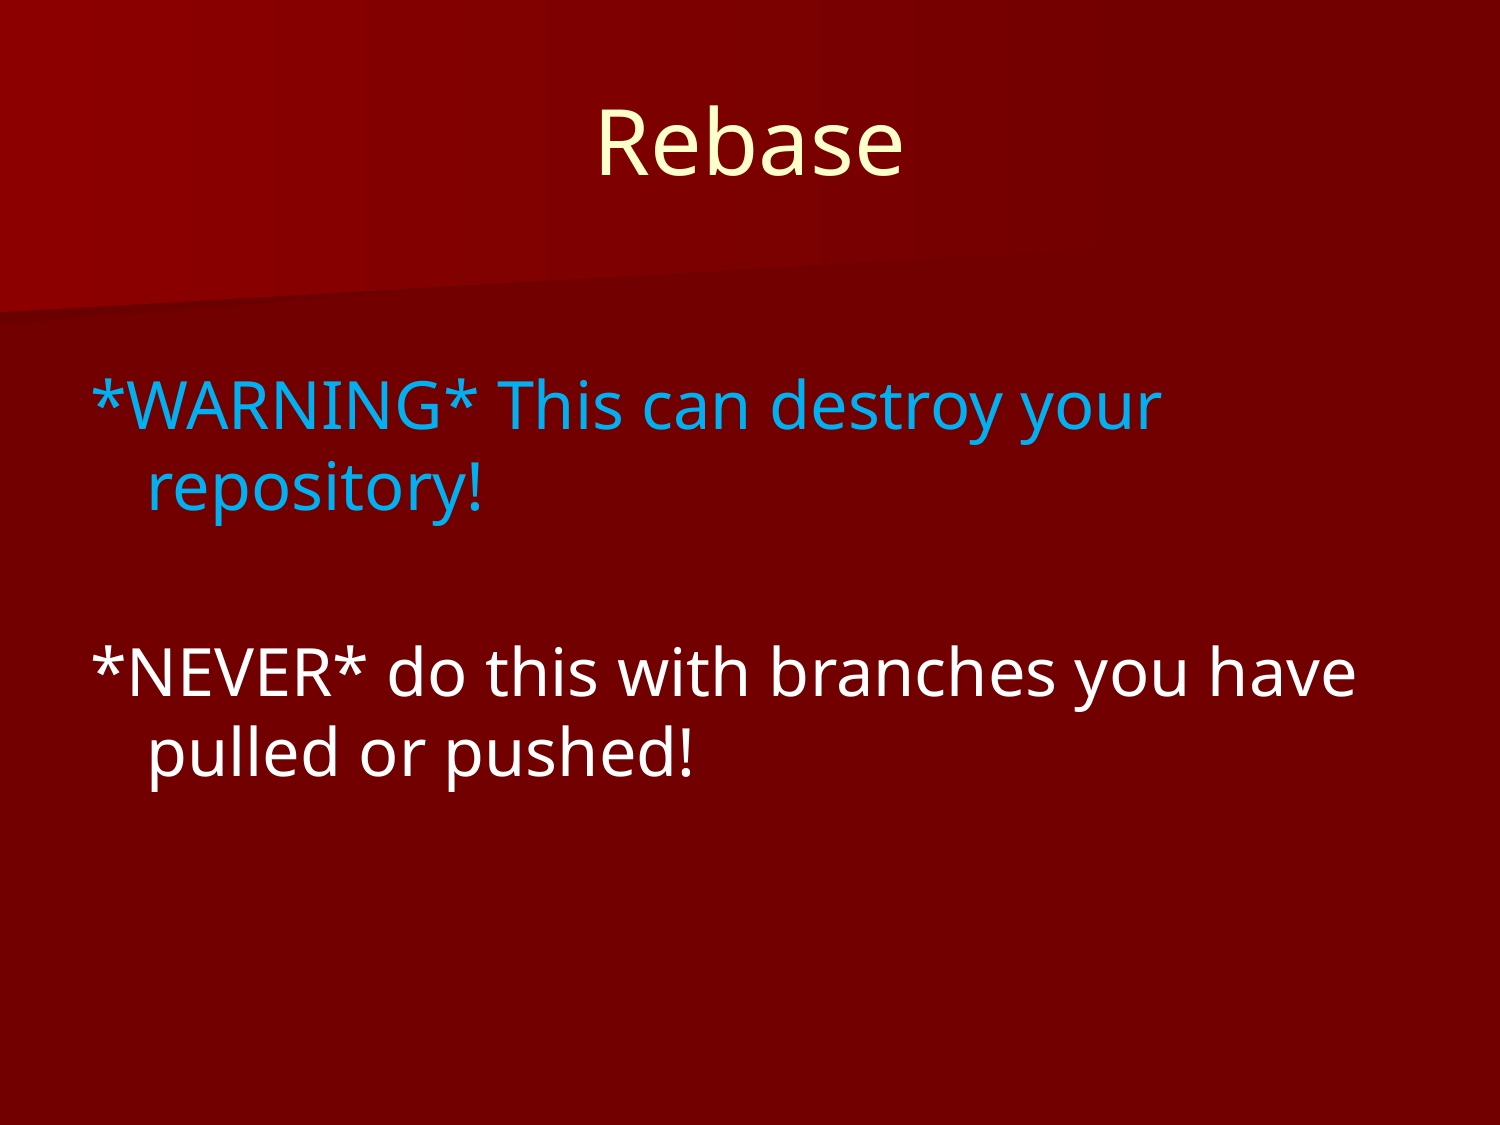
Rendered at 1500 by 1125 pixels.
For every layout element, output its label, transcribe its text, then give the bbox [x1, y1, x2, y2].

title Rebase [74, 44, 1426, 233]
list *WARNING* This can destroy your repository! *NEVER* do this with branches you have pulled or pushed! [74, 262, 1426, 1001]
